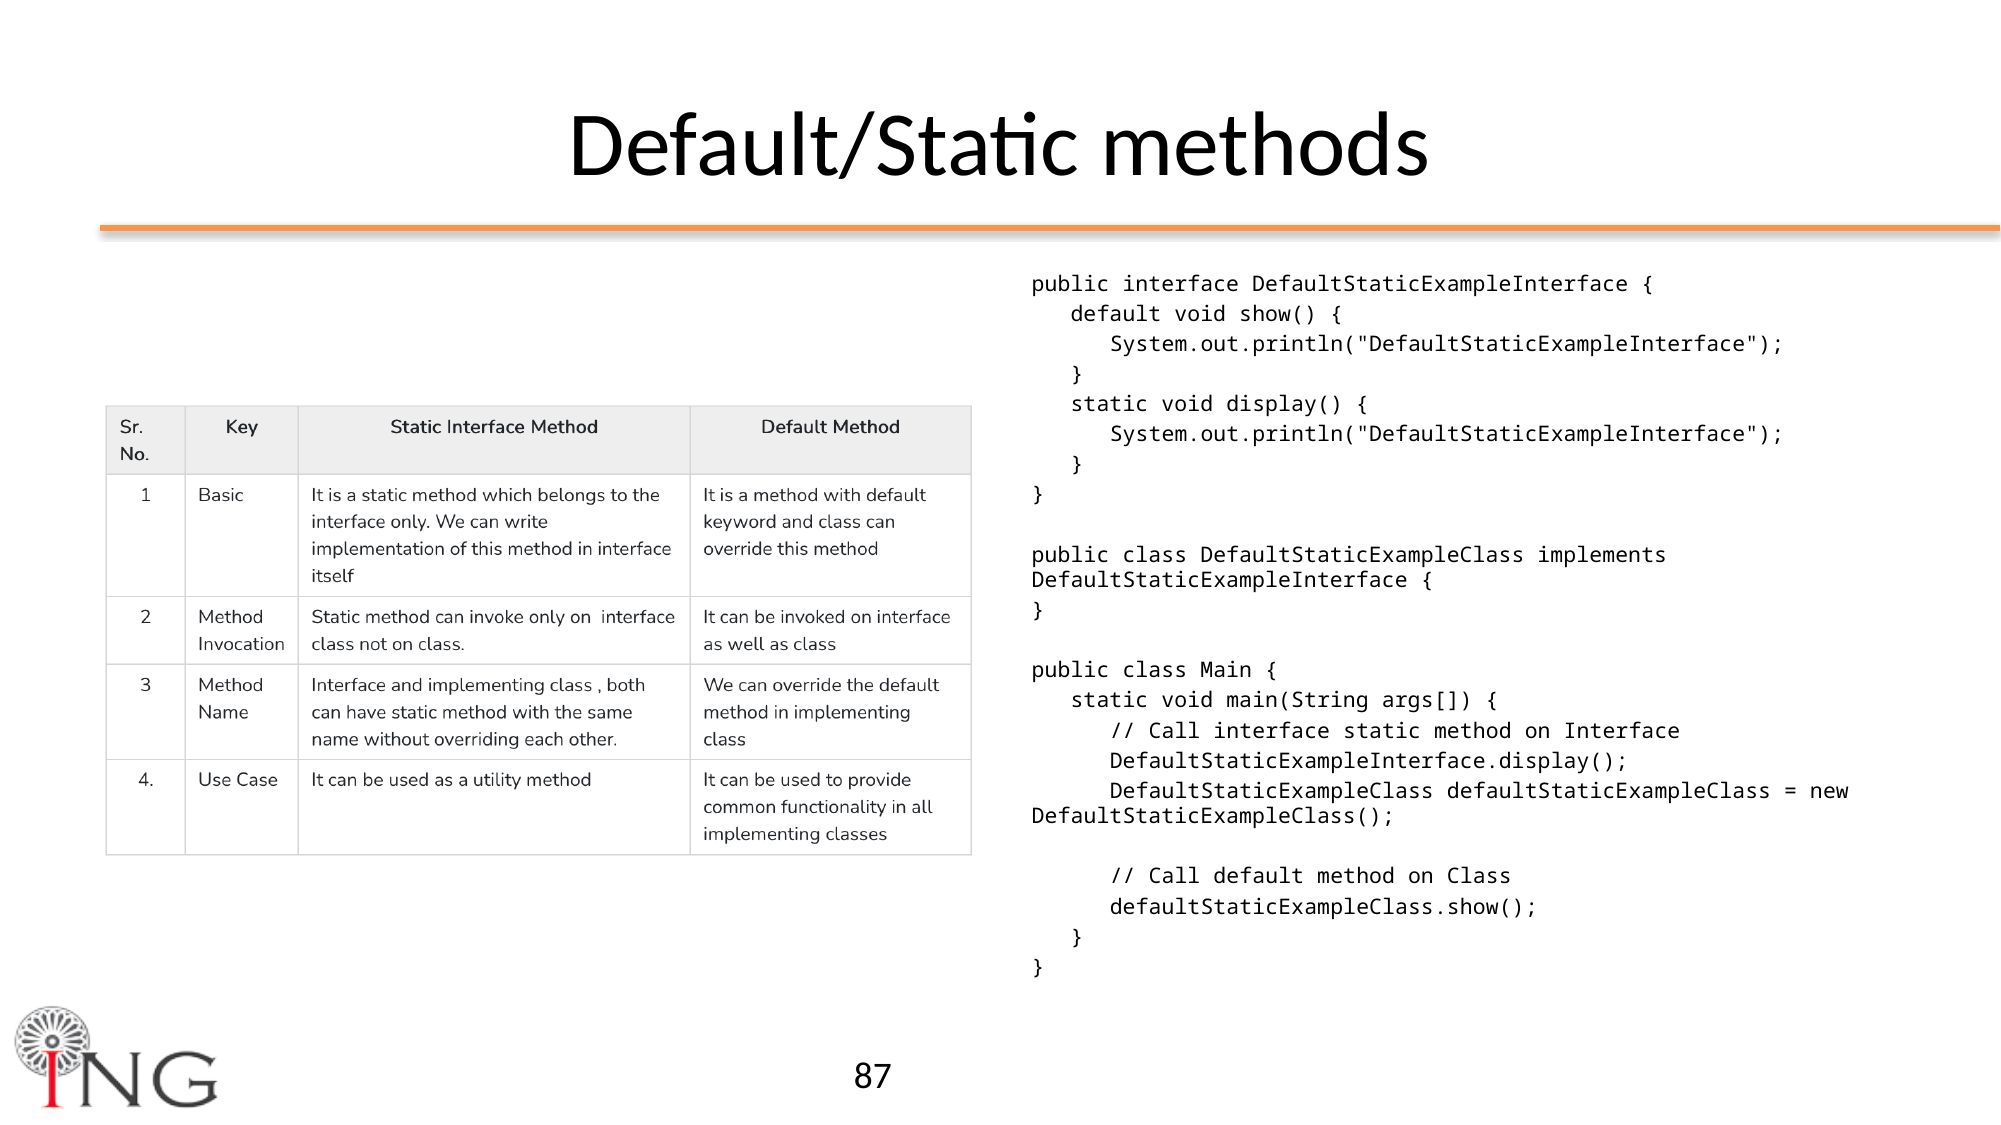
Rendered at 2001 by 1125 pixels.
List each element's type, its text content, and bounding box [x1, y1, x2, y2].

picture [0, 987, 244, 1125]
list public interface DefaultStaticExampleInterface { default void show() { System.out.println("DefaultStaticExampleInterface"); } static void display() { System.out.println("DefaultStaticExampleInterface"); } } public class DefaultStaticExampleClass implements DefaultStaticExampleInterface { } public class Main { static void main(String args[]) { // Call interface static method on Interface DefaultStaticExampleInterface.display(); DefaultStaticExampleClass defaultStaticExampleClass = new DefaultStaticExampleClass(); // Call default method on Class defaultStaticExampleClass.show(); } } [1016, 262, 1900, 1005]
slide_number 87 [839, 1043, 1900, 1104]
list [99, 400, 984, 868]
title Default/Static methods [99, 45, 1900, 233]
